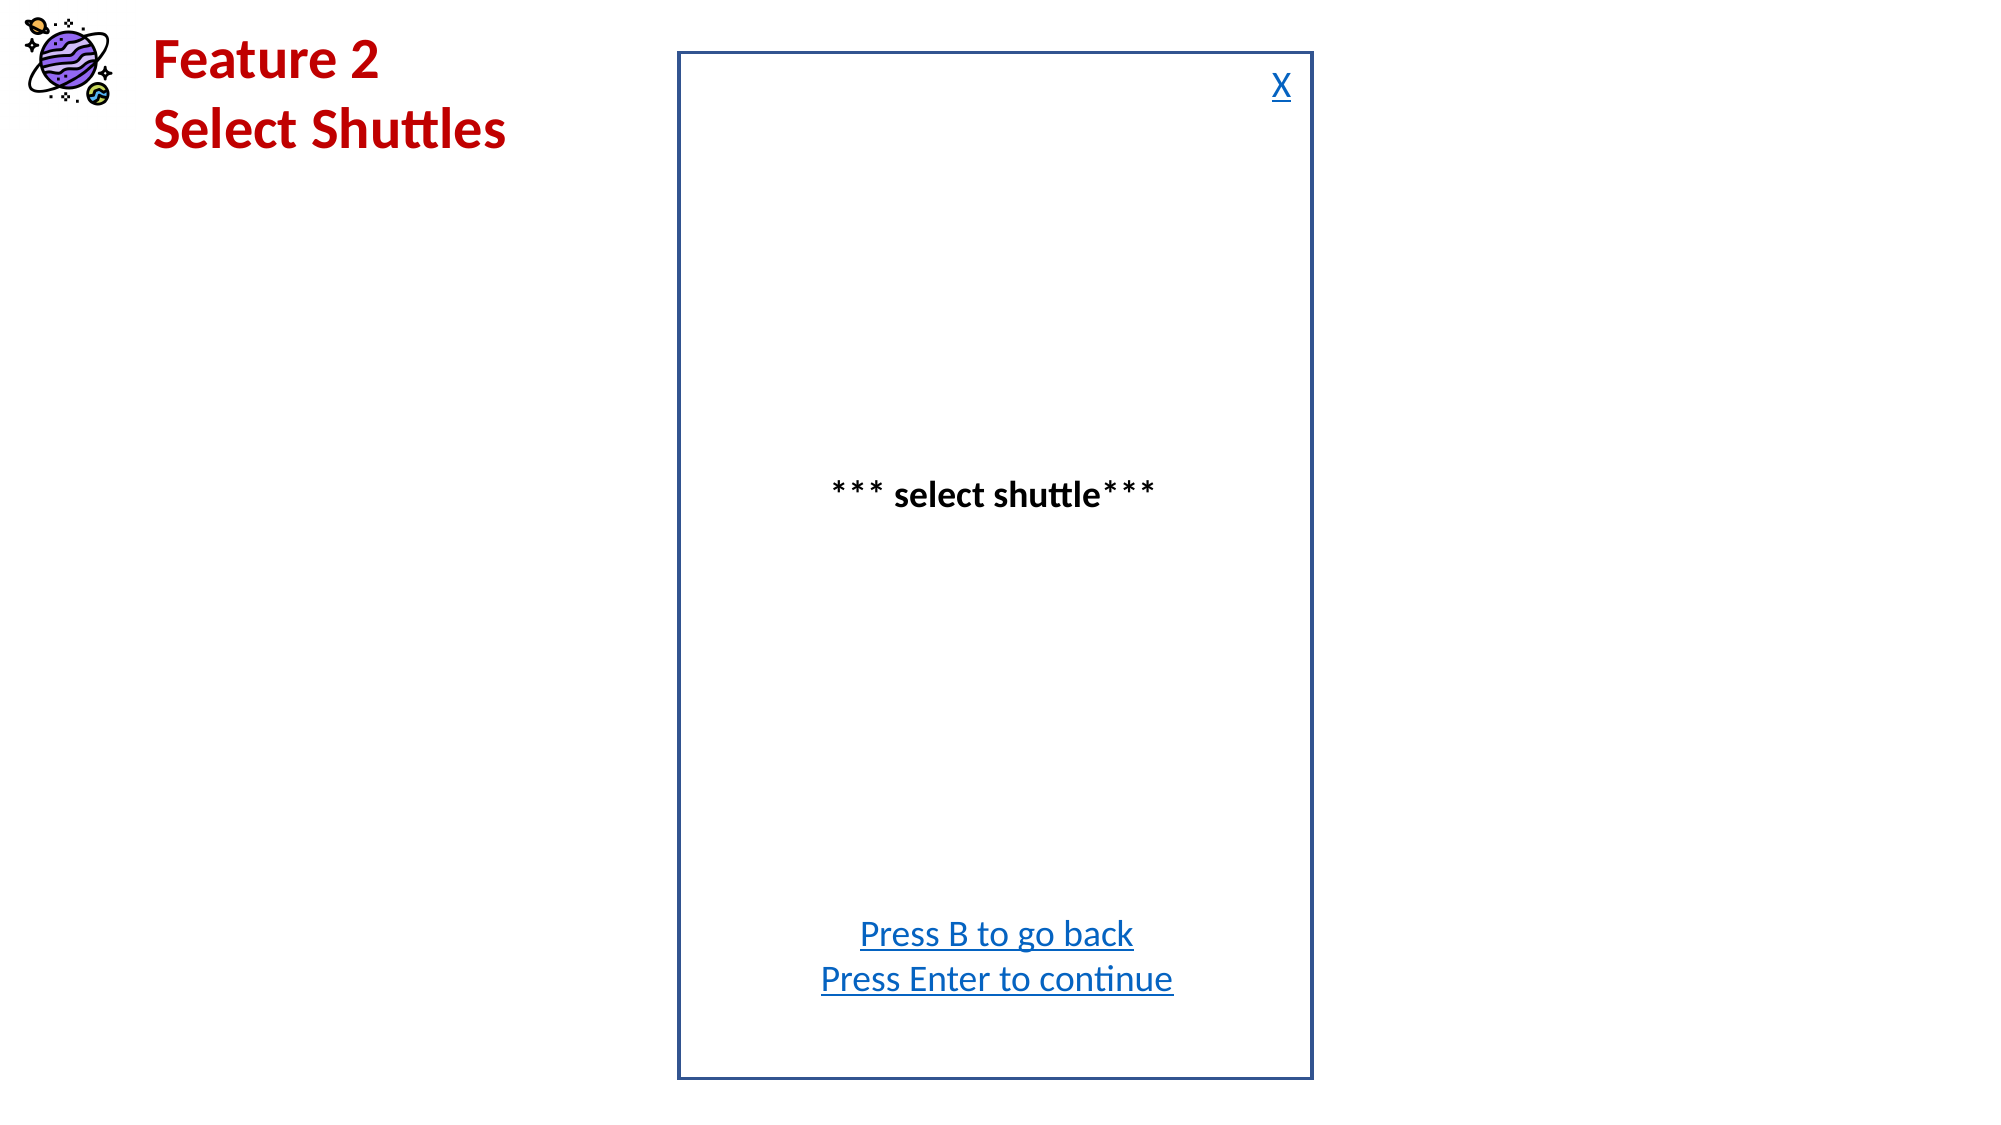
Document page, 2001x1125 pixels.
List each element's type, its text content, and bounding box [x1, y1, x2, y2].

text_box [678, 51, 1313, 1080]
text_box Press B to go back Press Enter to continue [682, 901, 1312, 1007]
text_box X [1257, 52, 1360, 113]
text_box Feature 2 Select Shuttles [138, 12, 522, 168]
picture [0, 0, 136, 130]
text_box *** select shuttle*** [679, 417, 1309, 568]
